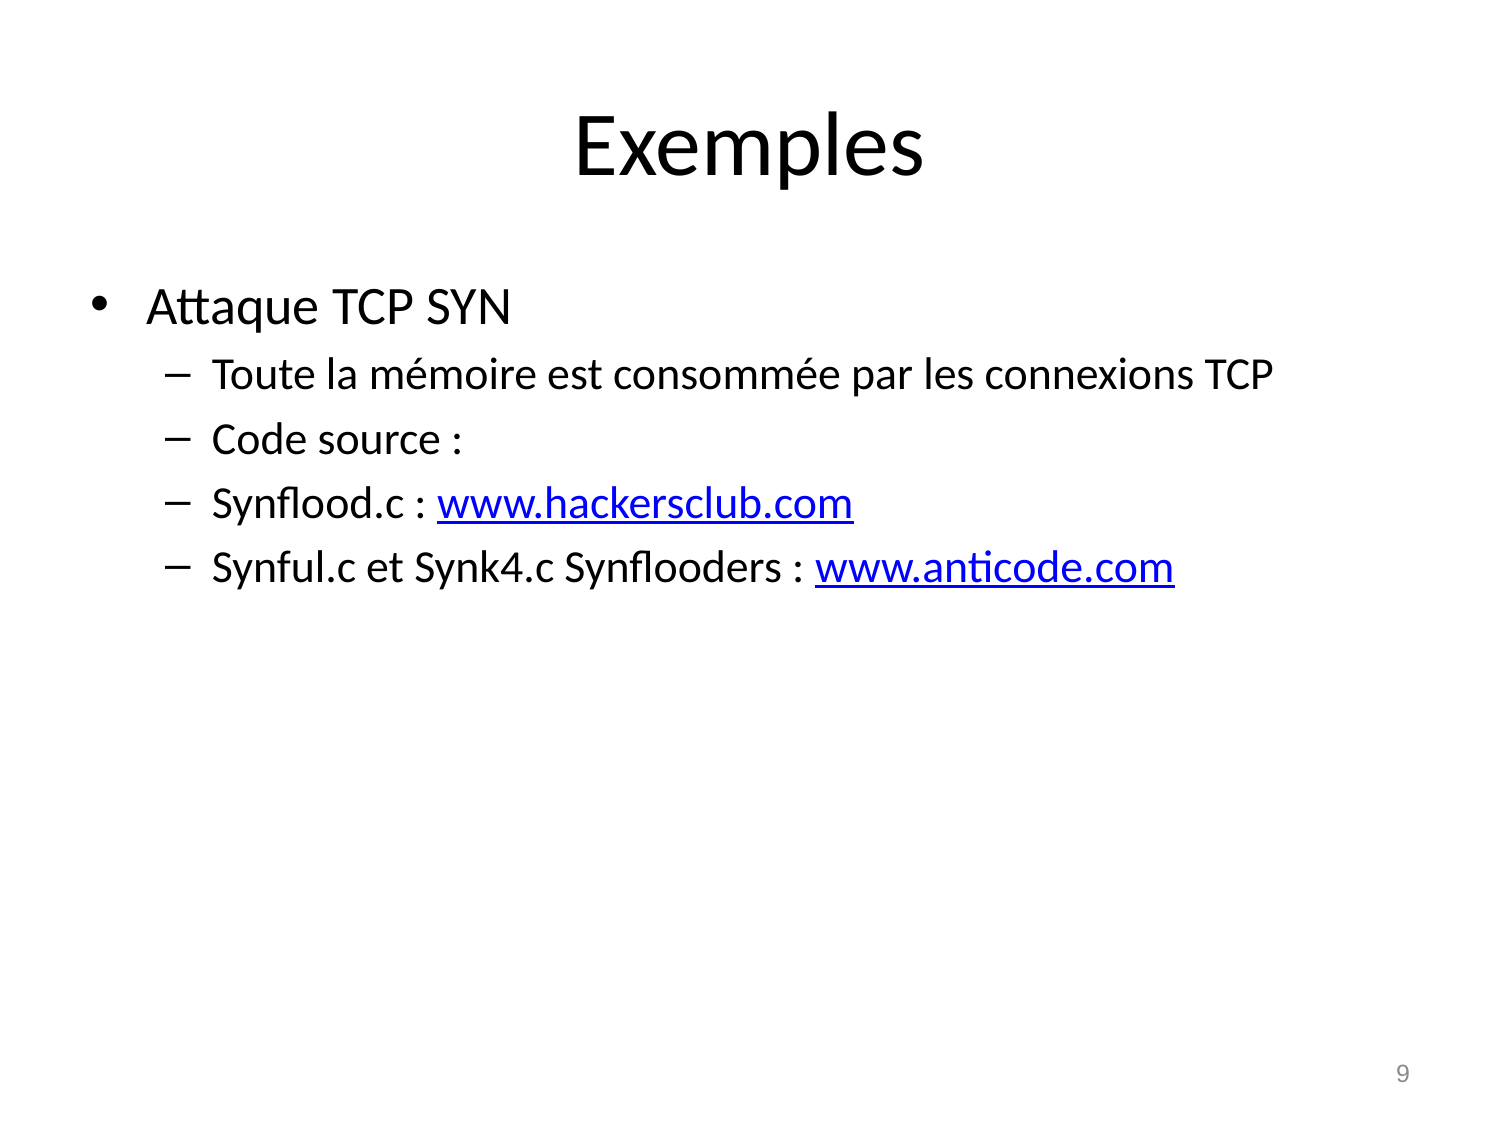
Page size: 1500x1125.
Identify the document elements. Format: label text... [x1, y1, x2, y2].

title Exemples [75, 45, 1425, 233]
slide_number 9 [1074, 1042, 1425, 1103]
list Attaque TCP SYN Toute la mémoire est consommée par les connexions TCP Code source : Synflood.c : www.hackersclub.com Synful.c et Synk4.c Synflooders : www.anticode.com [75, 262, 1425, 1005]
